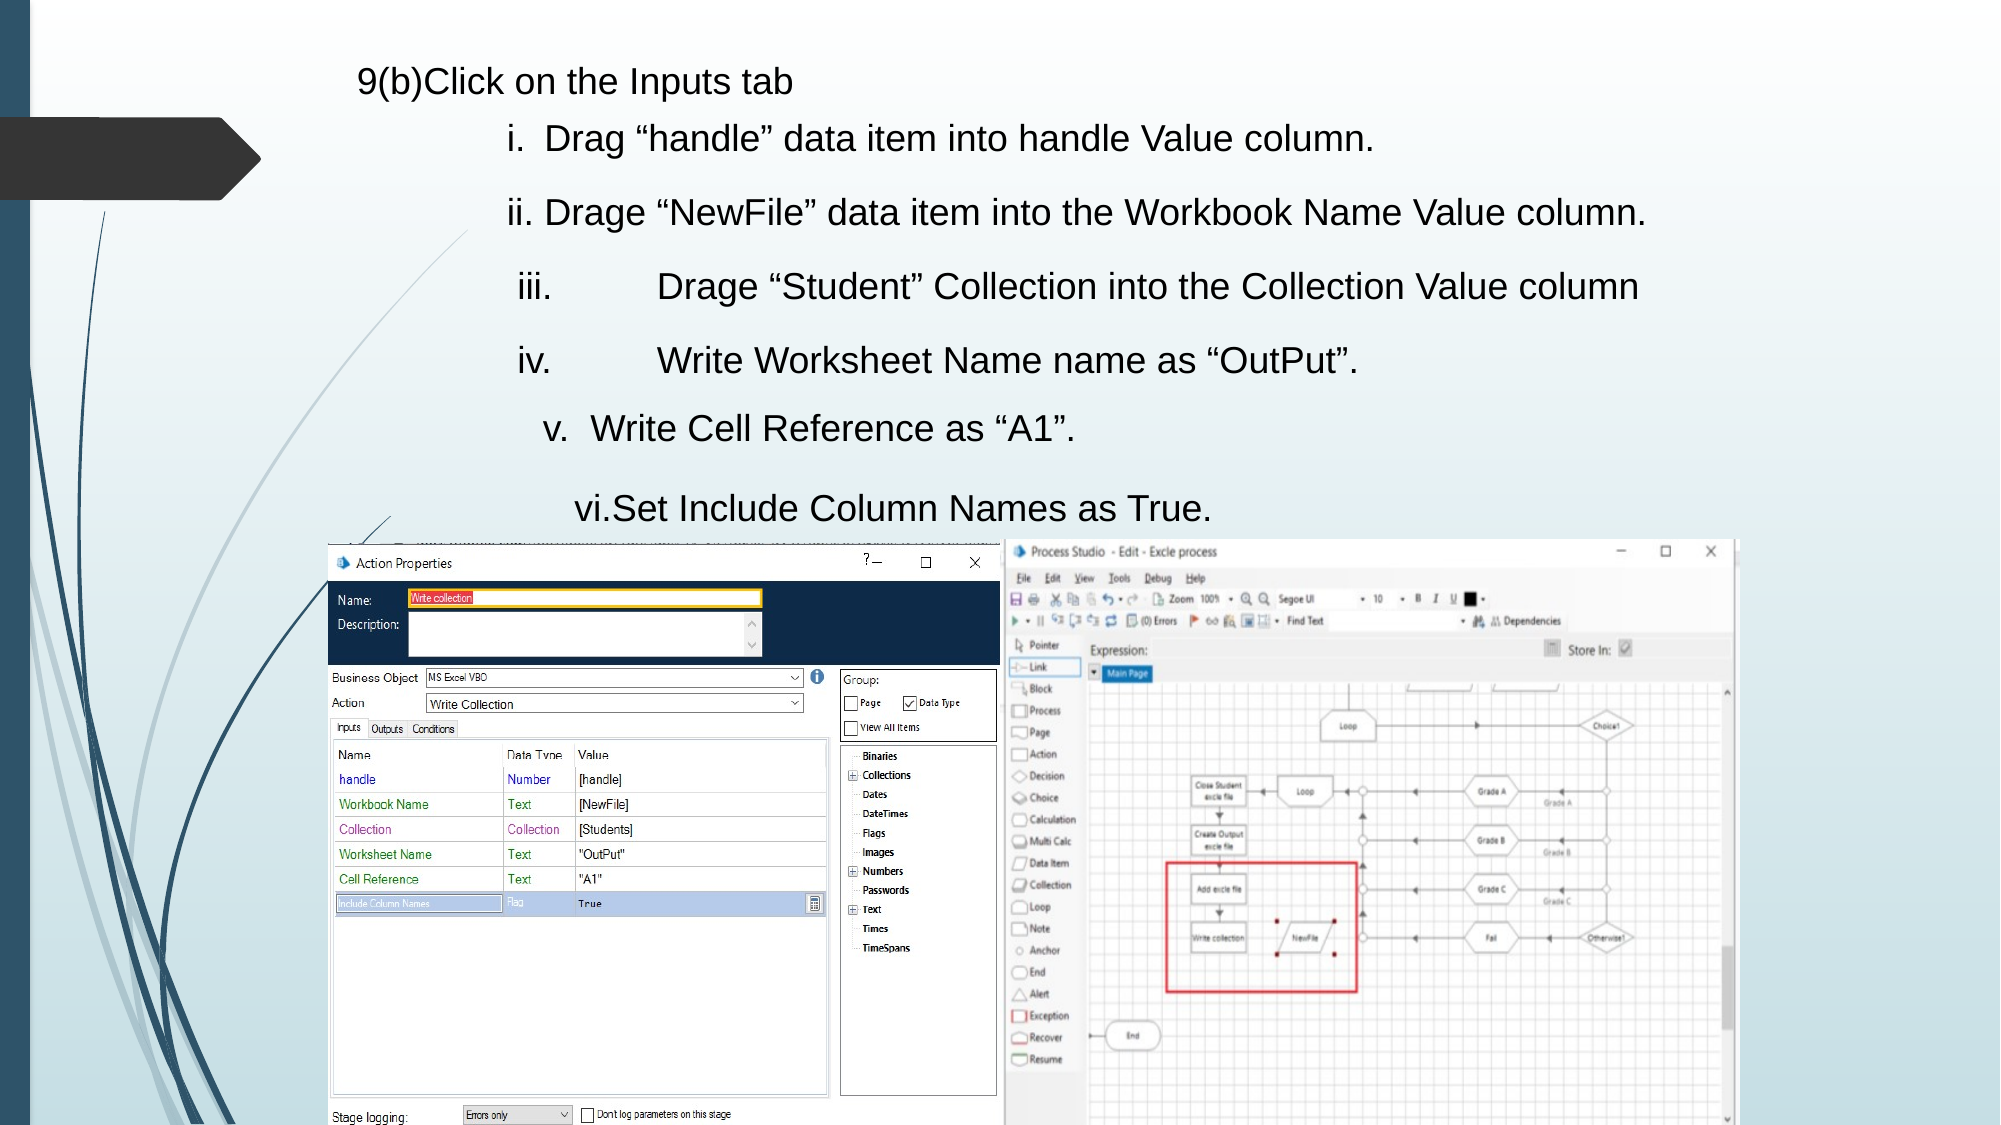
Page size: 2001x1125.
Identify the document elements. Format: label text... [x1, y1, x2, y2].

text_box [328, 539, 1740, 1125]
text_box 9(b)Click on the Inputs tab Drag “handle” data item into handle Value column. Drage “NewFile” data item into the Workbook Name Value column. iii. Drage “Student” Collection into the Collection Value column iv. Write Worksheet Name name as “OutPut”. v. Write Cell Reference as “A1”. vi.Set Include Column Names as True. [192, 46, 2000, 537]
